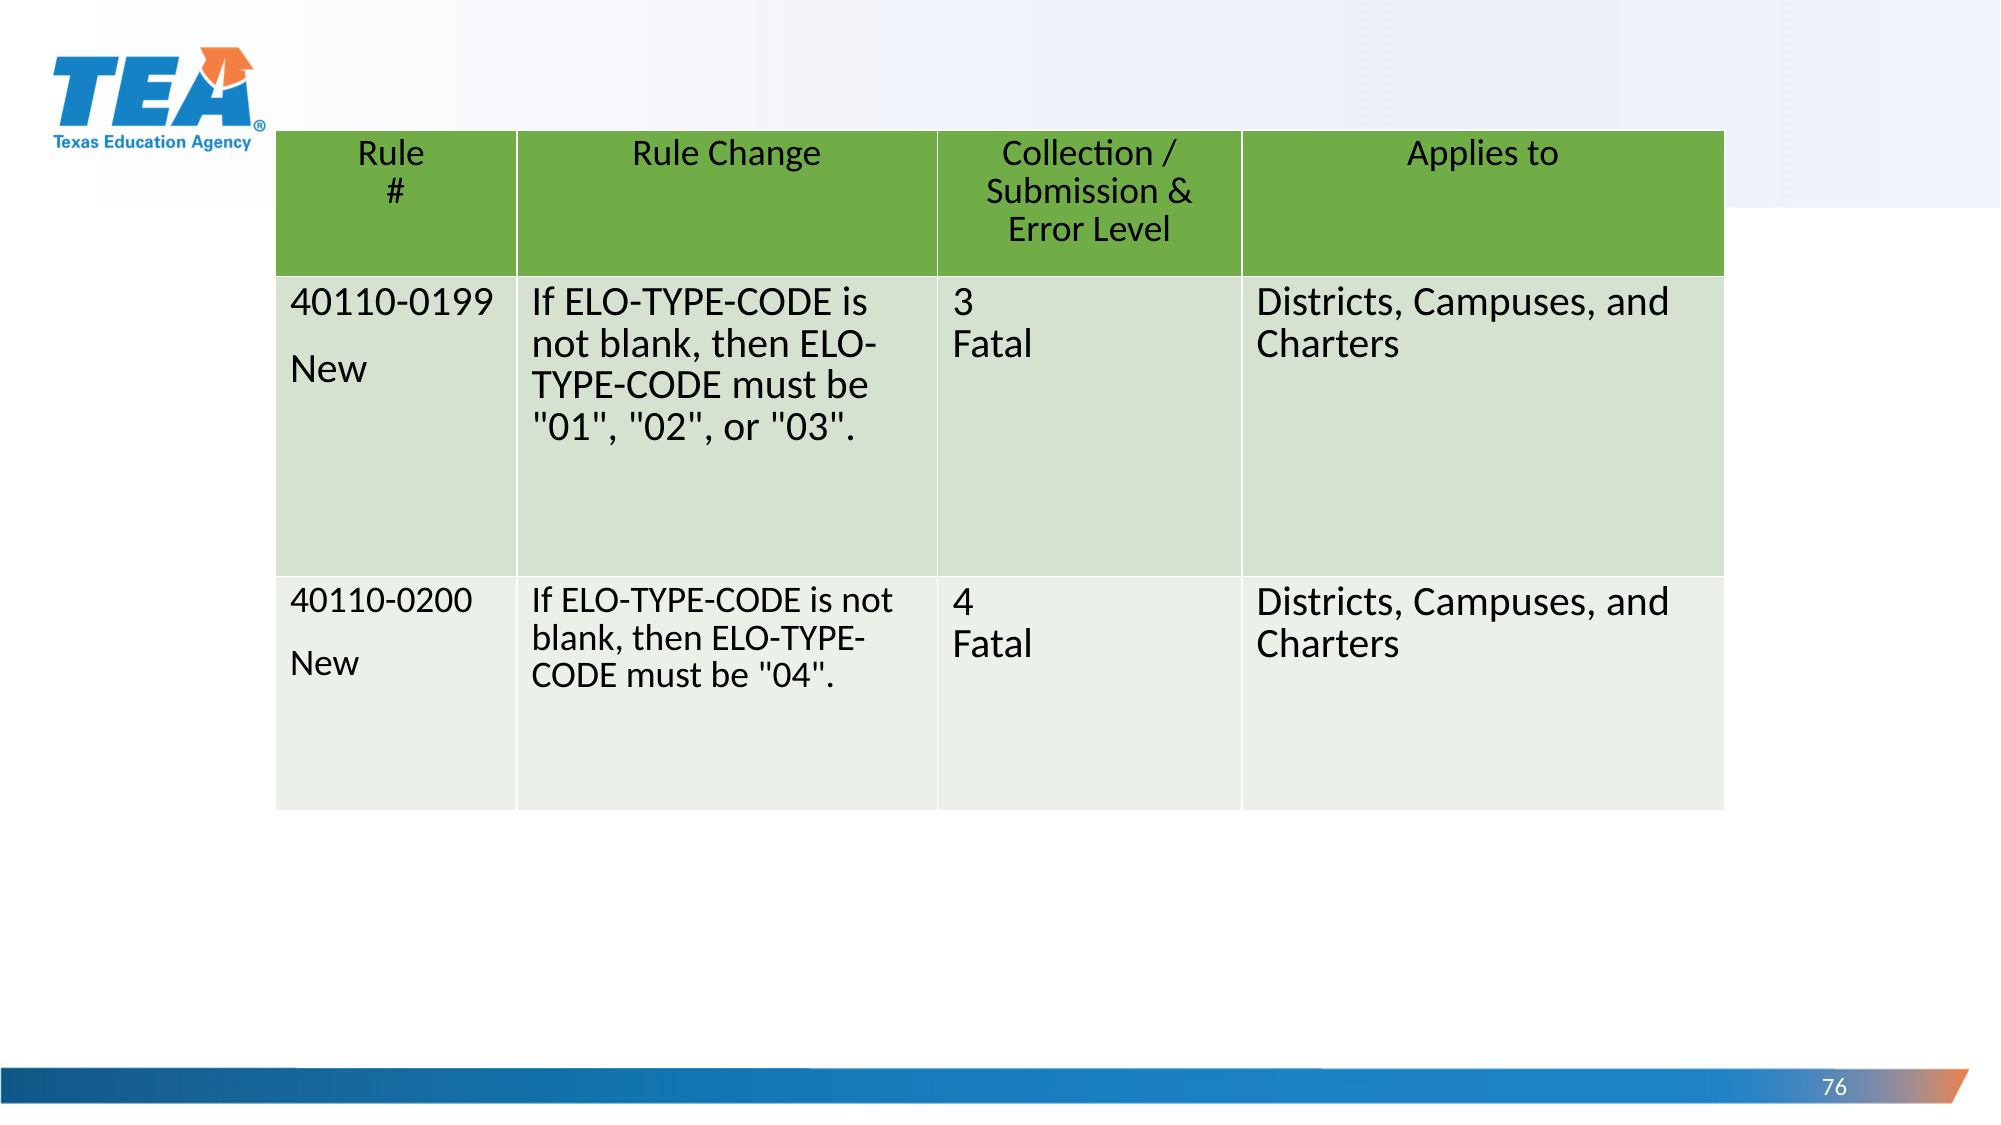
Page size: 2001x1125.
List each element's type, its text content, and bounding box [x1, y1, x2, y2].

table_header Applies to [1243, 131, 1724, 276]
table_cell 4 Fatal [938, 577, 1241, 810]
table_header Collection / Submission & Error Level [938, 131, 1241, 276]
table_cell If ELO-TYPE-CODE is not blank, then ELO-TYPE-CODE must be "04". [518, 577, 937, 810]
picture [0, 0, 2001, 1125]
table_header Rule # [276, 131, 516, 276]
table_header Rule Change [518, 131, 937, 276]
table_cell 40110-0200 New [276, 577, 516, 810]
table_cell Districts, Campuses, and Charters [1243, 277, 1724, 576]
table_cell If ELO-TYPE-CODE is not blank, then ELO-TYPE-CODE must be "01", "02", or "03". [518, 277, 937, 576]
table_cell Districts, Campuses, and Charters [1243, 577, 1724, 810]
table_cell 3 Fatal [938, 277, 1241, 576]
table_cell 40110-0199 New [276, 277, 516, 576]
slide_number 76 [1412, 1067, 1863, 1103]
